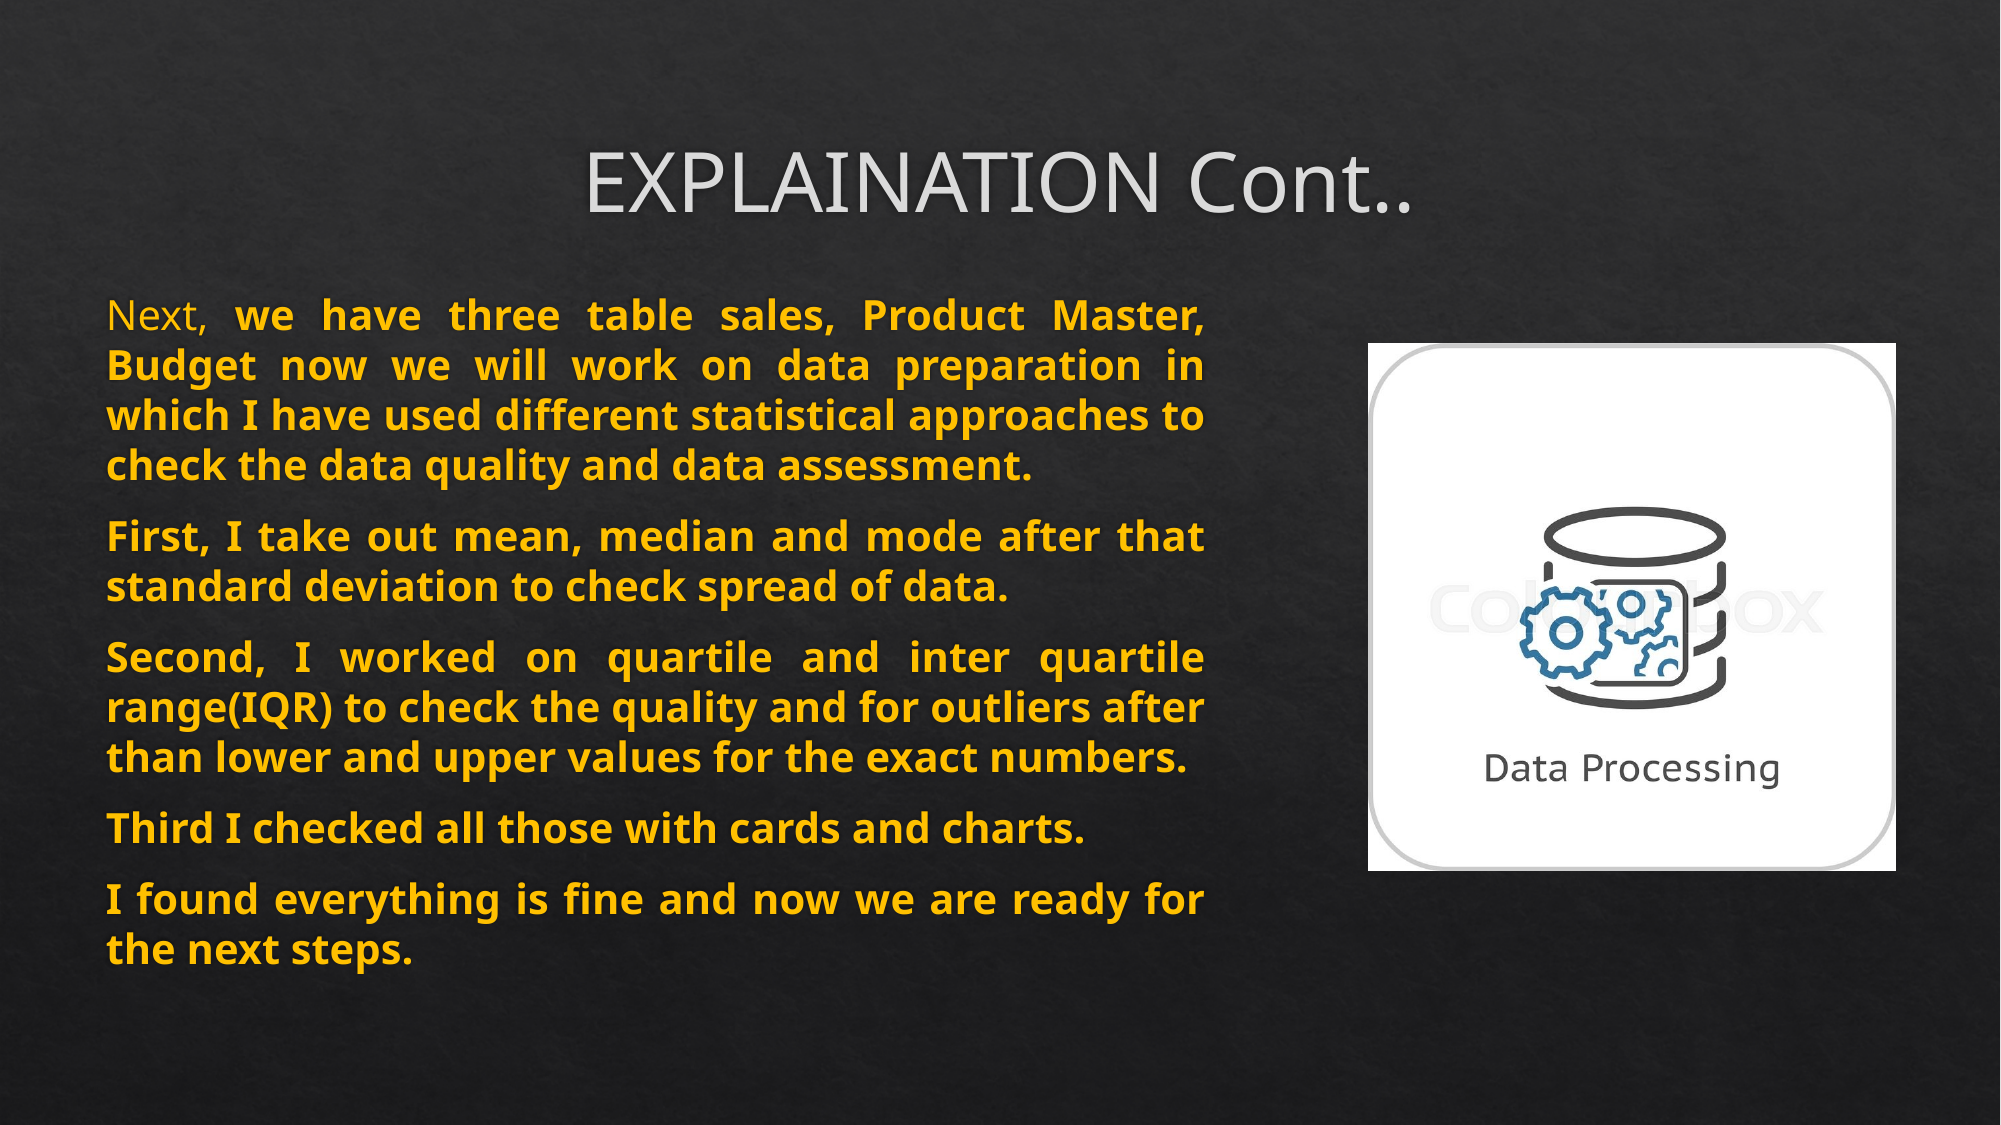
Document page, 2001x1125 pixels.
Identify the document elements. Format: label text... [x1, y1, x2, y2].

title EXPLAINATION Cont.. [149, 99, 1849, 260]
picture [1368, 343, 1896, 871]
list Next, we have three table sales, Product Master, Budget now we will work on data preparation in which I have used different statistical approaches to check the data quality and data assessment. First, I take out mean, median and mode after that standard deviation to check spread of data. Second, I worked on quartile and inter quartile range(IQR) to check the quality and for outliers after than lower and upper values for the exact numbers. Third I checked all those with cards and charts. I found everything is fine and now we are ready for the next steps. [84, 281, 1222, 1079]
